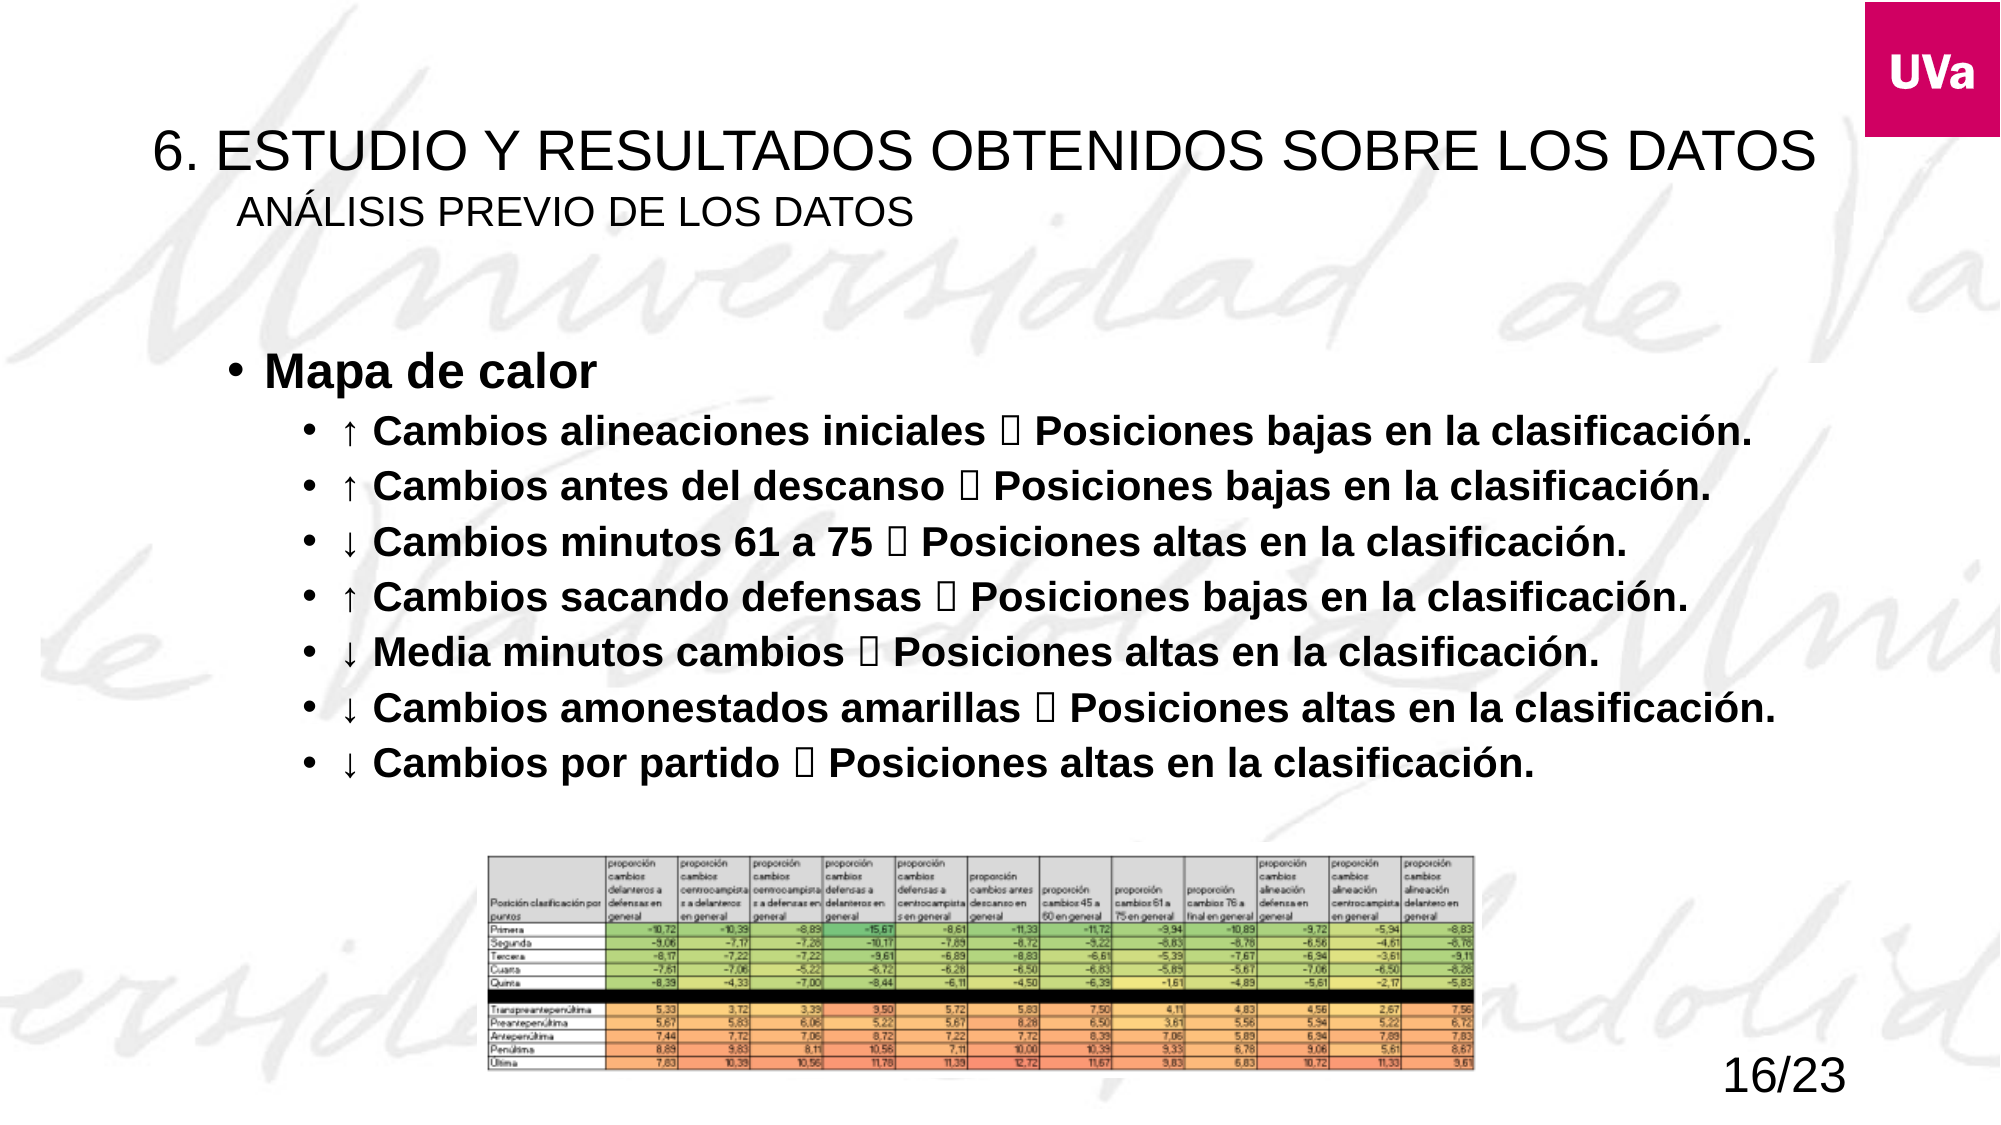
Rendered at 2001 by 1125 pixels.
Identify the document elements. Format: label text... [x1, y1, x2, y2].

picture [0, 0, 2000, 1125]
list Mapa de calor ↑ Cambios alineaciones iniciales  Posiciones bajas en la clasificación. ↑ Cambios antes del descanso  Posiciones bajas en la clasificación. ↓ Cambios minutos 61 a 75  Posiciones altas en la clasificación. ↑ Cambios sacando defensas  Posiciones bajas en la clasificación. ↓ Media minutos cambios  Posiciones altas en la clasificación. ↓ Cambios amonestados amarillas  Posiciones altas en la clasificación. ↓ Cambios por partido  Posiciones altas en la clasificación. [1503, 393, 1863, 724]
